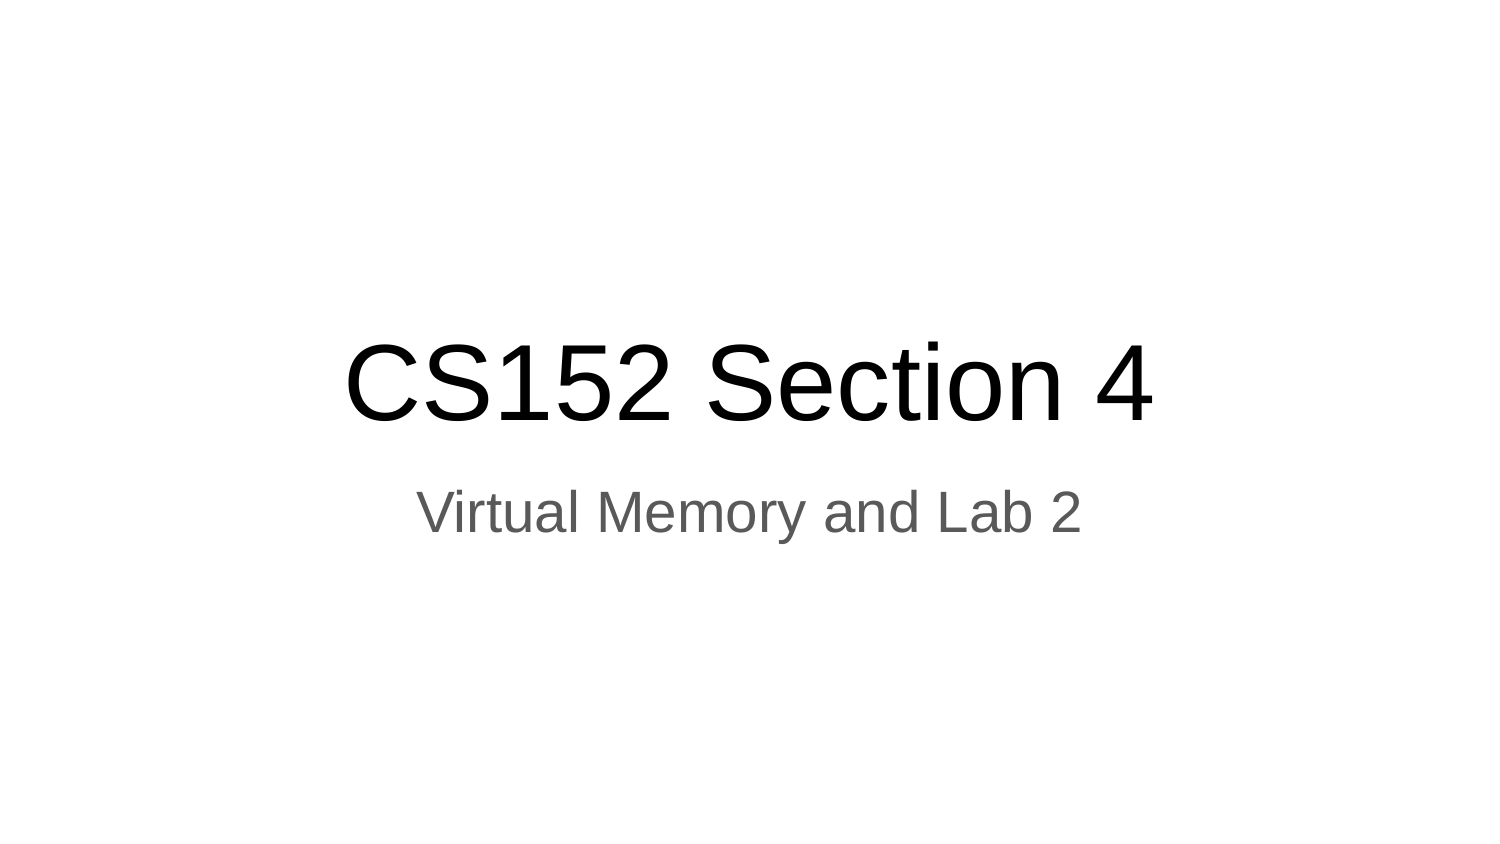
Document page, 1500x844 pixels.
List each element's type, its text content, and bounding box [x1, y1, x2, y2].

subtitle Virtual Memory and Lab 2 [51, 464, 1449, 595]
title CS152 Section 4 [51, 122, 1449, 459]
